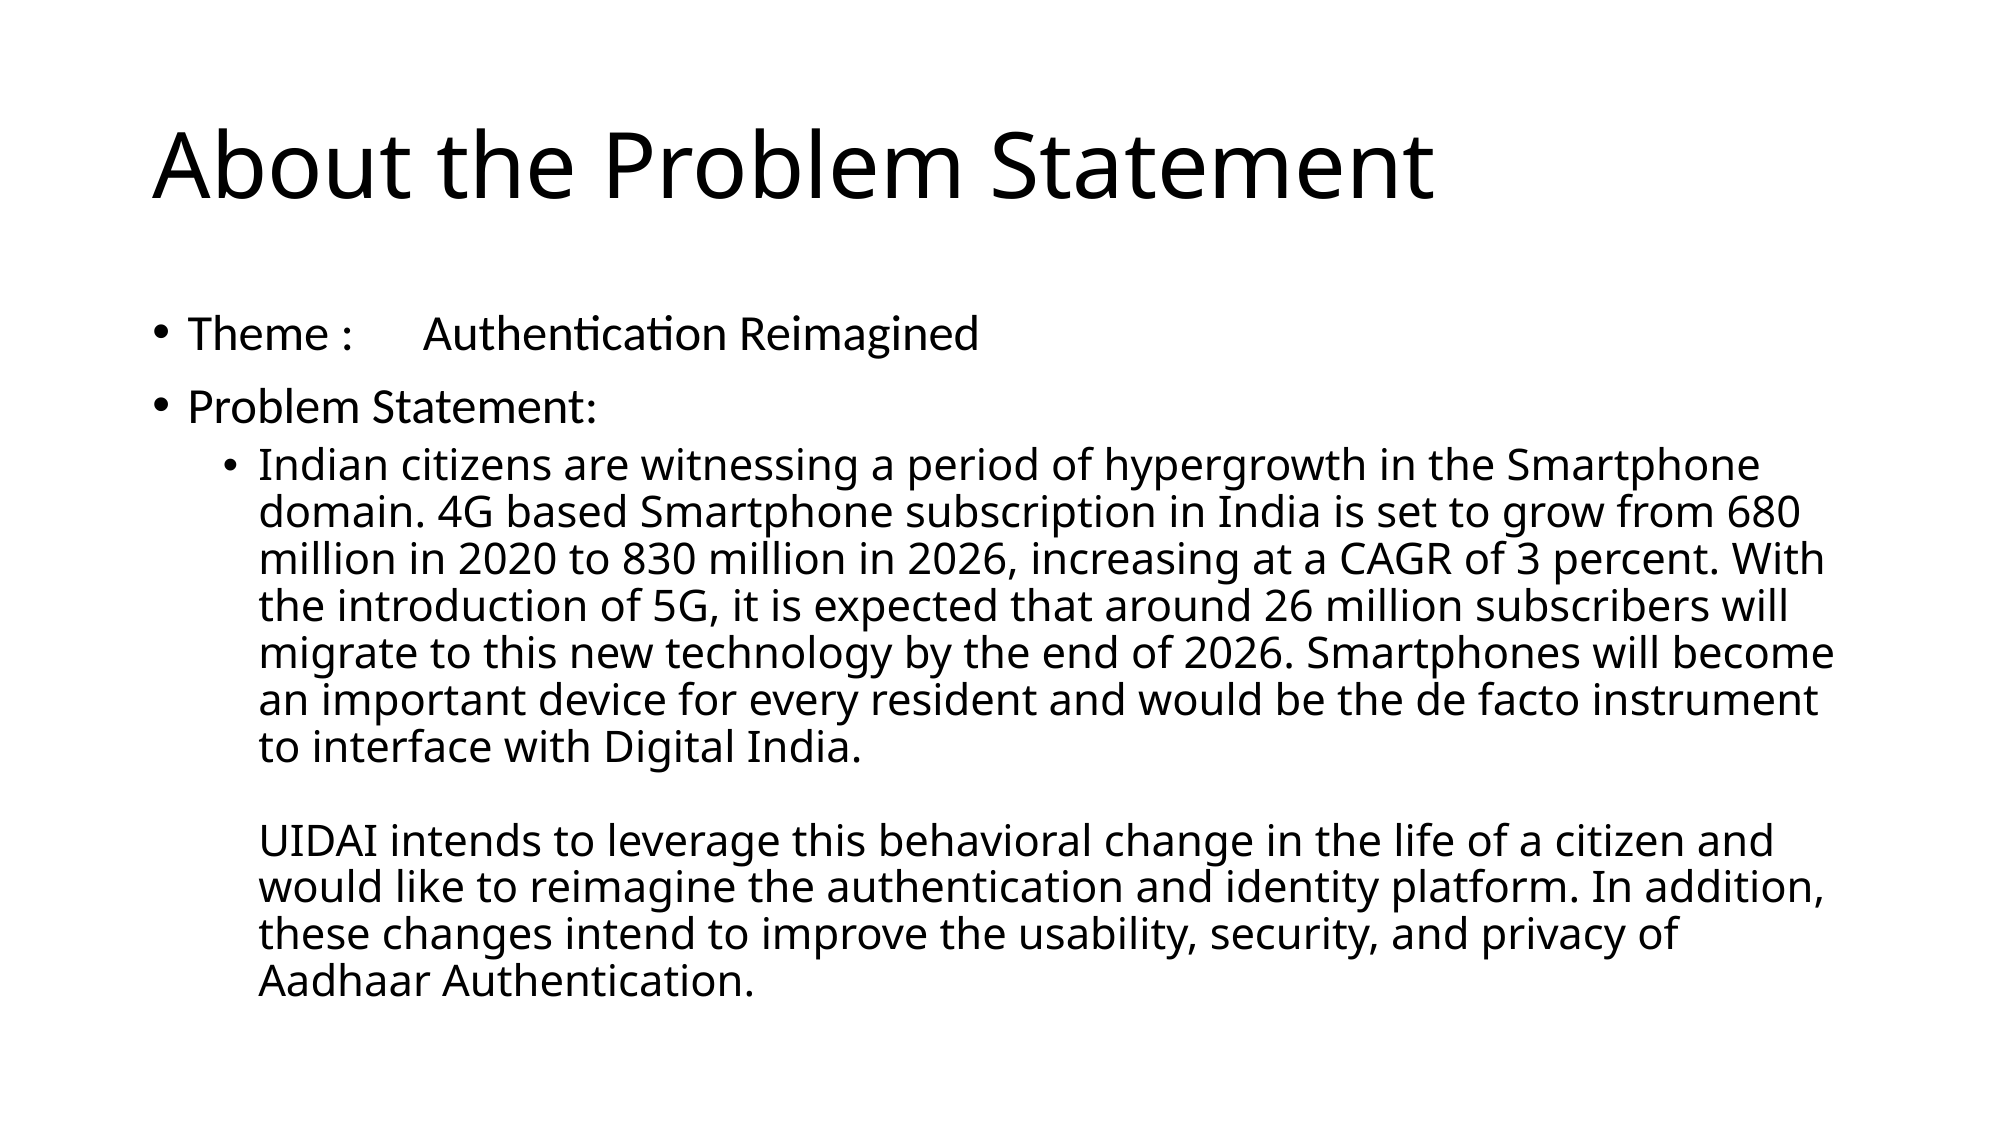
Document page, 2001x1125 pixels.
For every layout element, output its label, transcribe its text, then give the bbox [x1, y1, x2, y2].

list Theme : Authentication Reimagined Problem Statement: Indian citizens are witnessing a period of hypergrowth in the Smartphone domain. 4G based Smartphone subscription in India is set to grow from 680 million in 2020 to 830 million in 2026, increasing at a CAGR of 3 percent. With the introduction of 5G, it is expected that around 26 million subscribers will migrate to this new technology by the end of 2026. Smartphones will become an important device for every resident and would be the de facto instrument to interface with Digital India. UIDAI intends to leverage this behavioral change in the life of a citizen and would like to reimagine the authentication and identity platform. In addition, these changes intend to improve the usability, security, and privacy of Aadhaar Authentication. [137, 299, 1863, 1068]
title About the Problem Statement [137, 59, 1863, 278]
